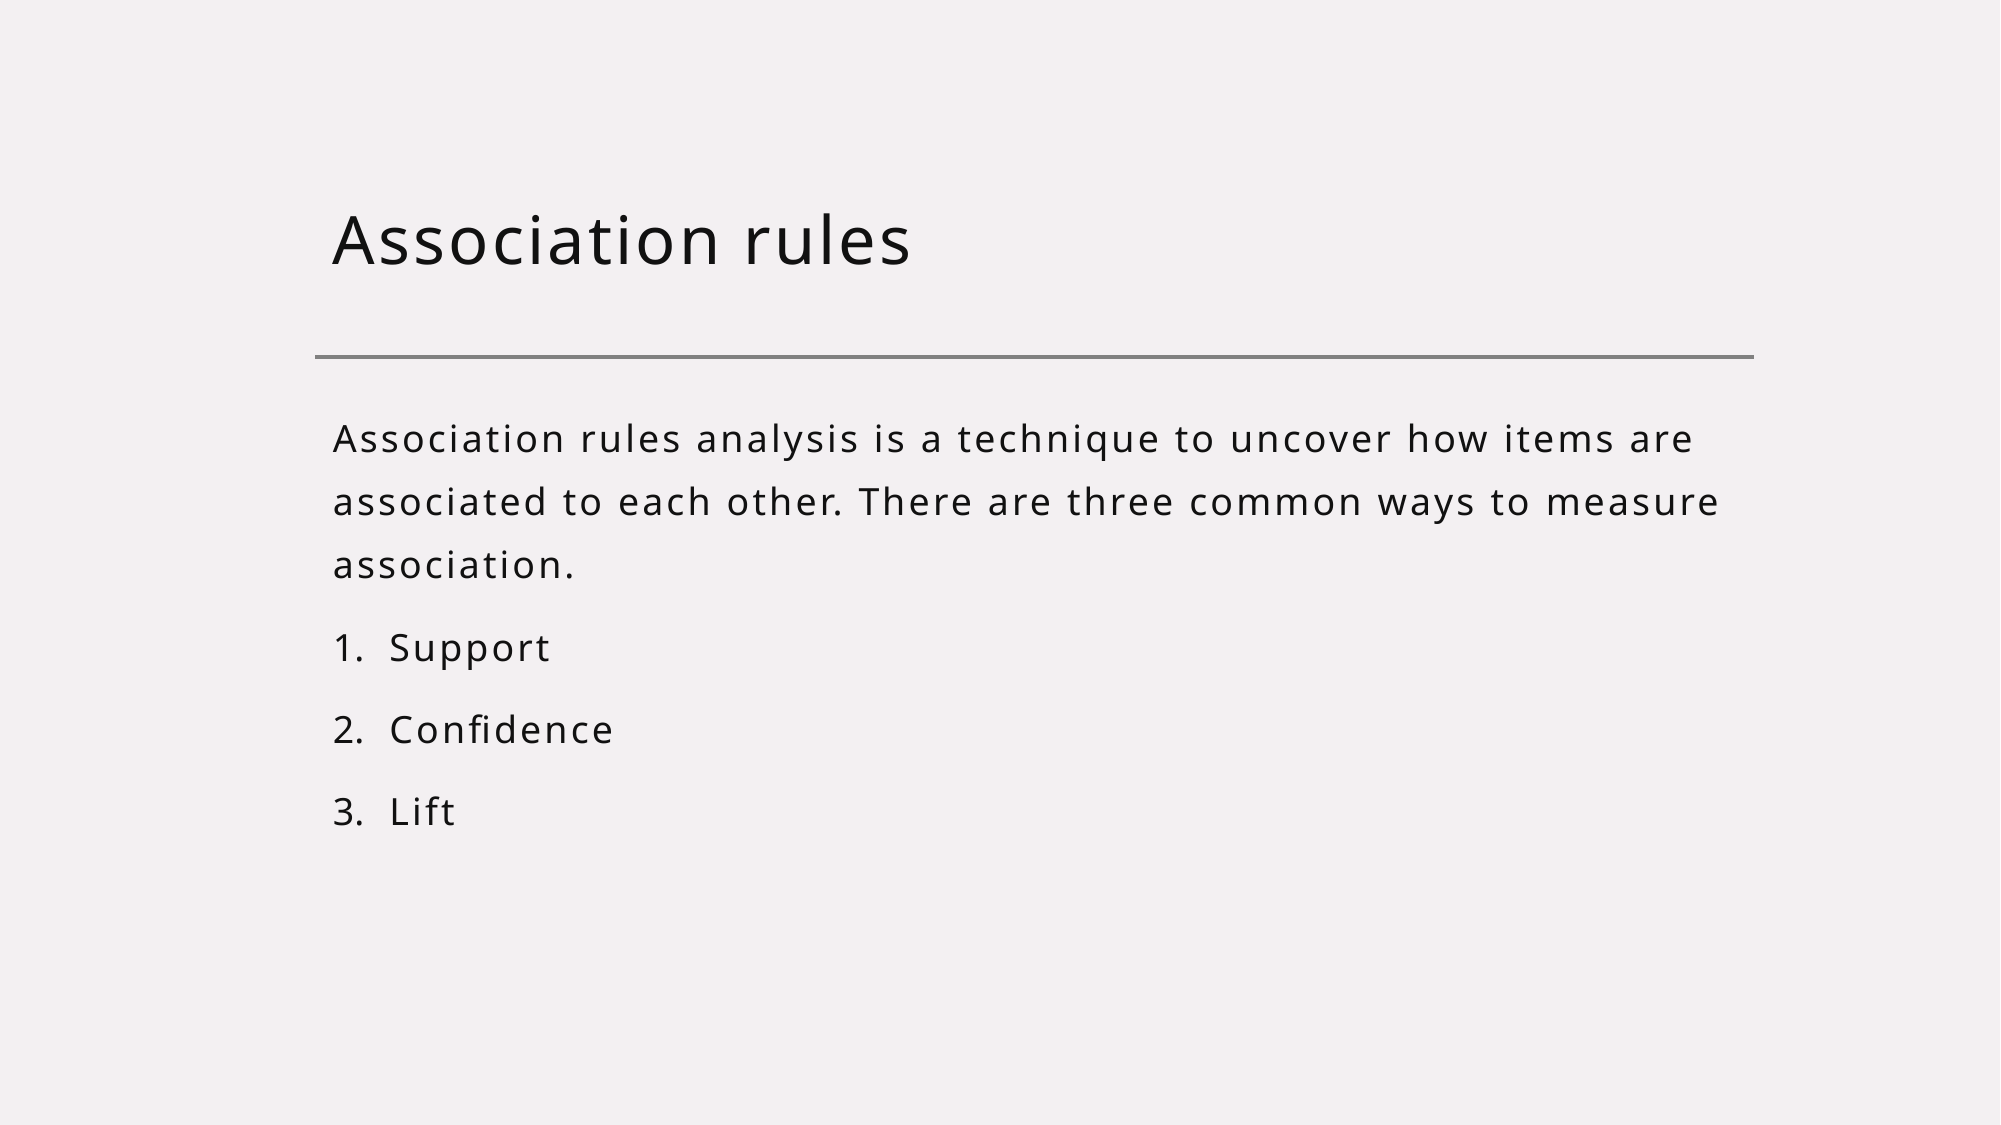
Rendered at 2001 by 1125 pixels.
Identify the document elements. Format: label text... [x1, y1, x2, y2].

title Association rules [315, 72, 1754, 294]
list Association rules analysis is a technique to uncover how items are associated to each other. There are three common ways to measure association. Support Confidence Lift [315, 379, 1754, 979]
